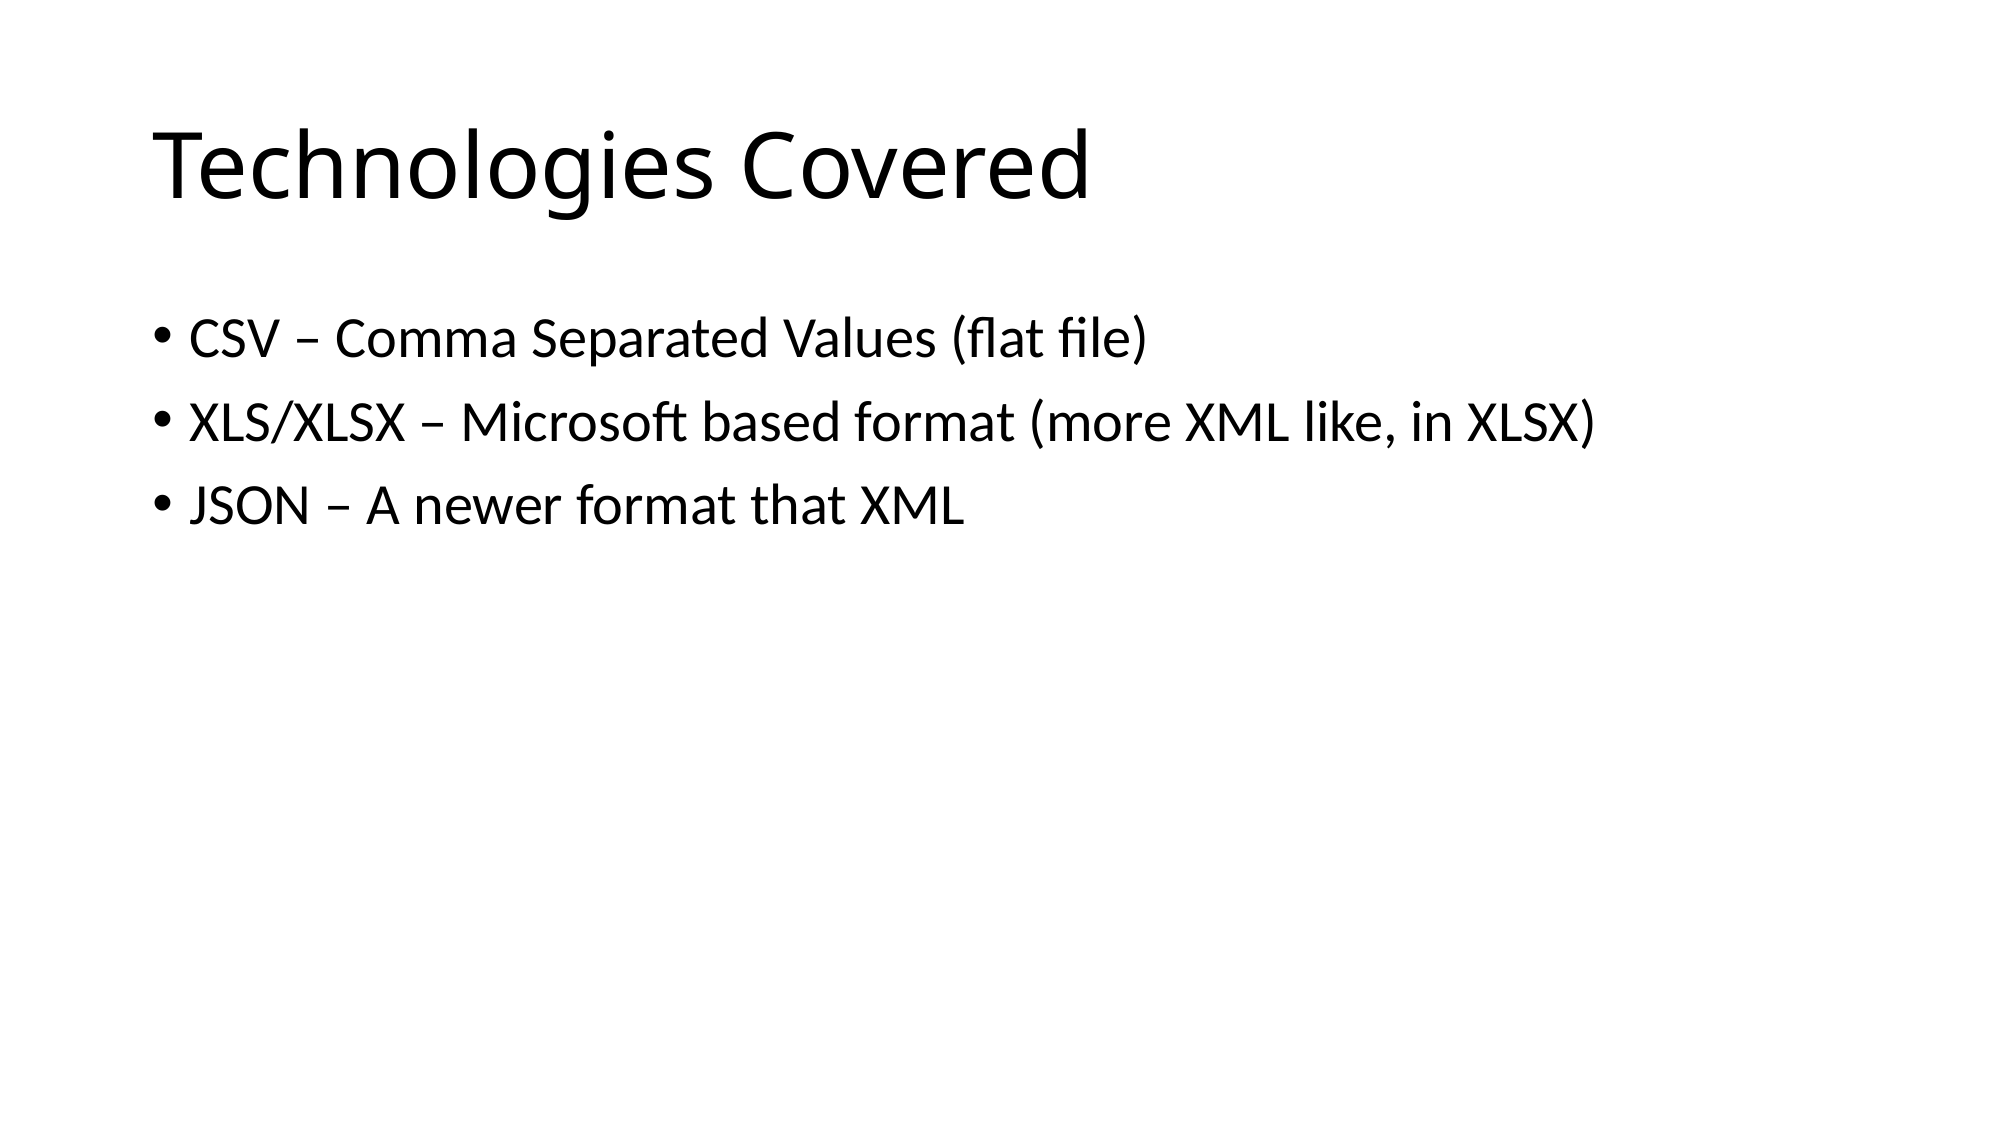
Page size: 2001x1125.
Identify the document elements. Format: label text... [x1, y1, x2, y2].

title Technologies Covered [137, 59, 1863, 278]
list CSV – Comma Separated Values (flat file) XLS/XLSX – Microsoft based format (more XML like, in XLSX) JSON – A newer format that XML [137, 299, 1863, 1014]
